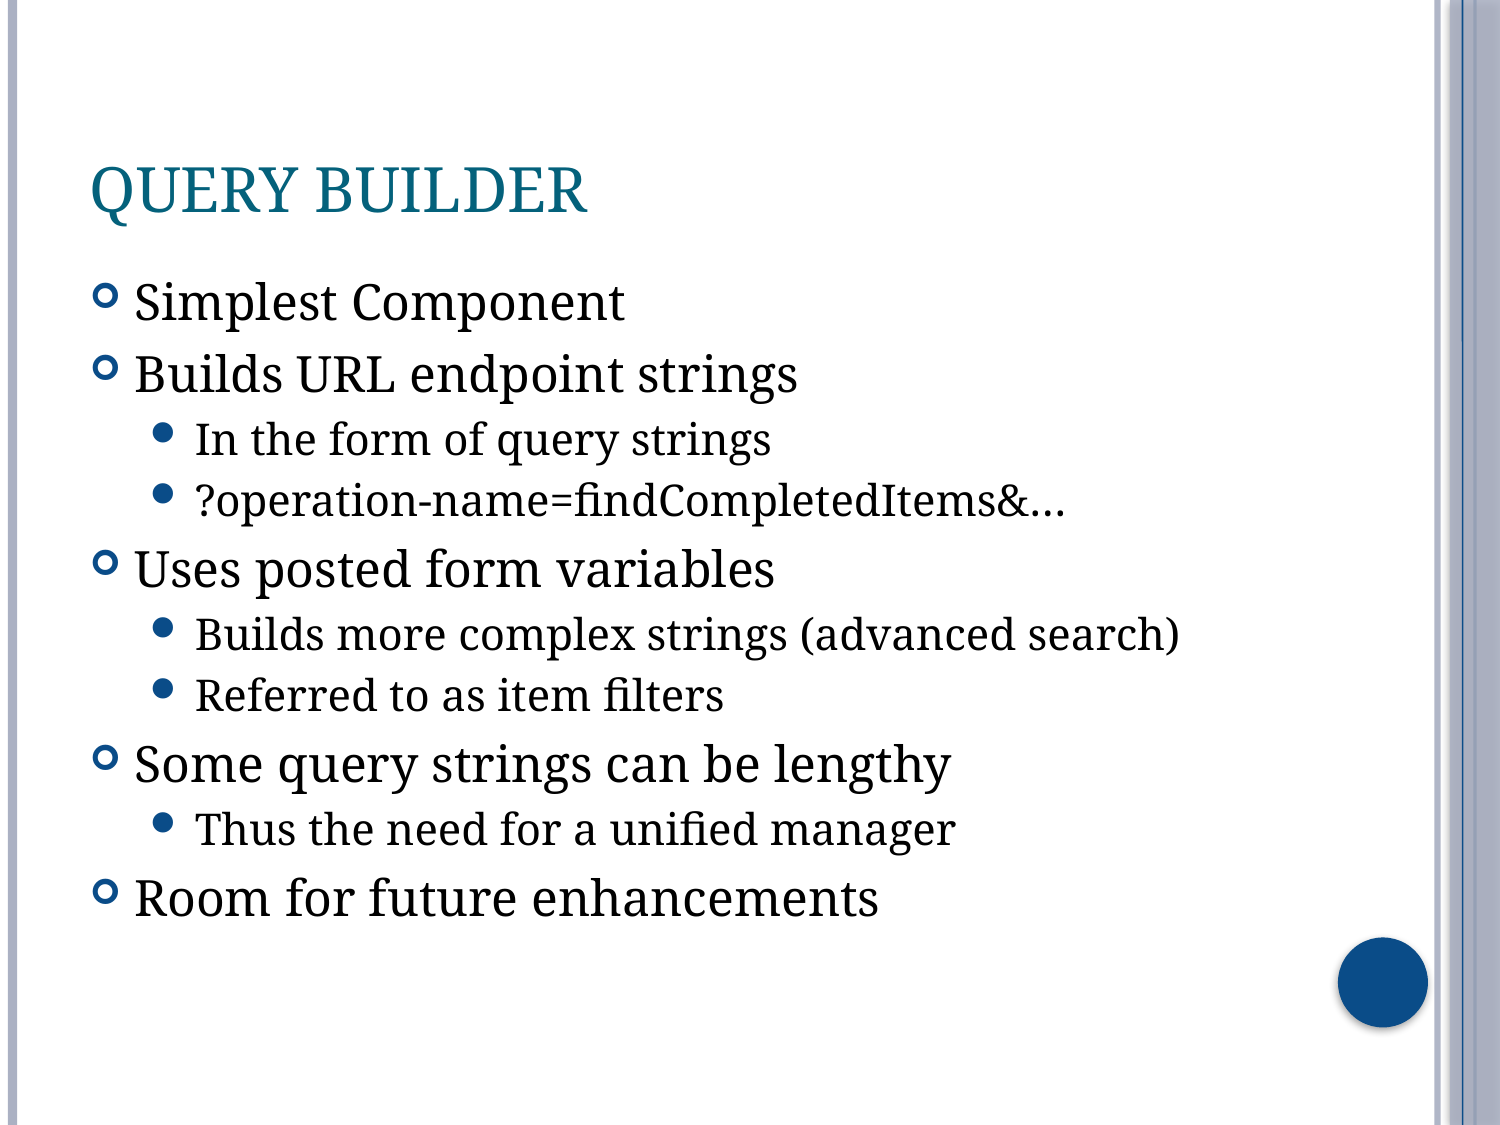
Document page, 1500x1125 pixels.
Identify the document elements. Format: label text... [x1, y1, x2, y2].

title Query Builder [75, 45, 1300, 233]
list Simplest Component Builds URL endpoint strings In the form of query strings ?operation-name=findCompletedItems&… Uses posted form variables Builds more complex strings (advanced search) Referred to as item filters Some query strings can be lengthy Thus the need for a unified manager Room for future enhancements [75, 262, 1300, 1062]
